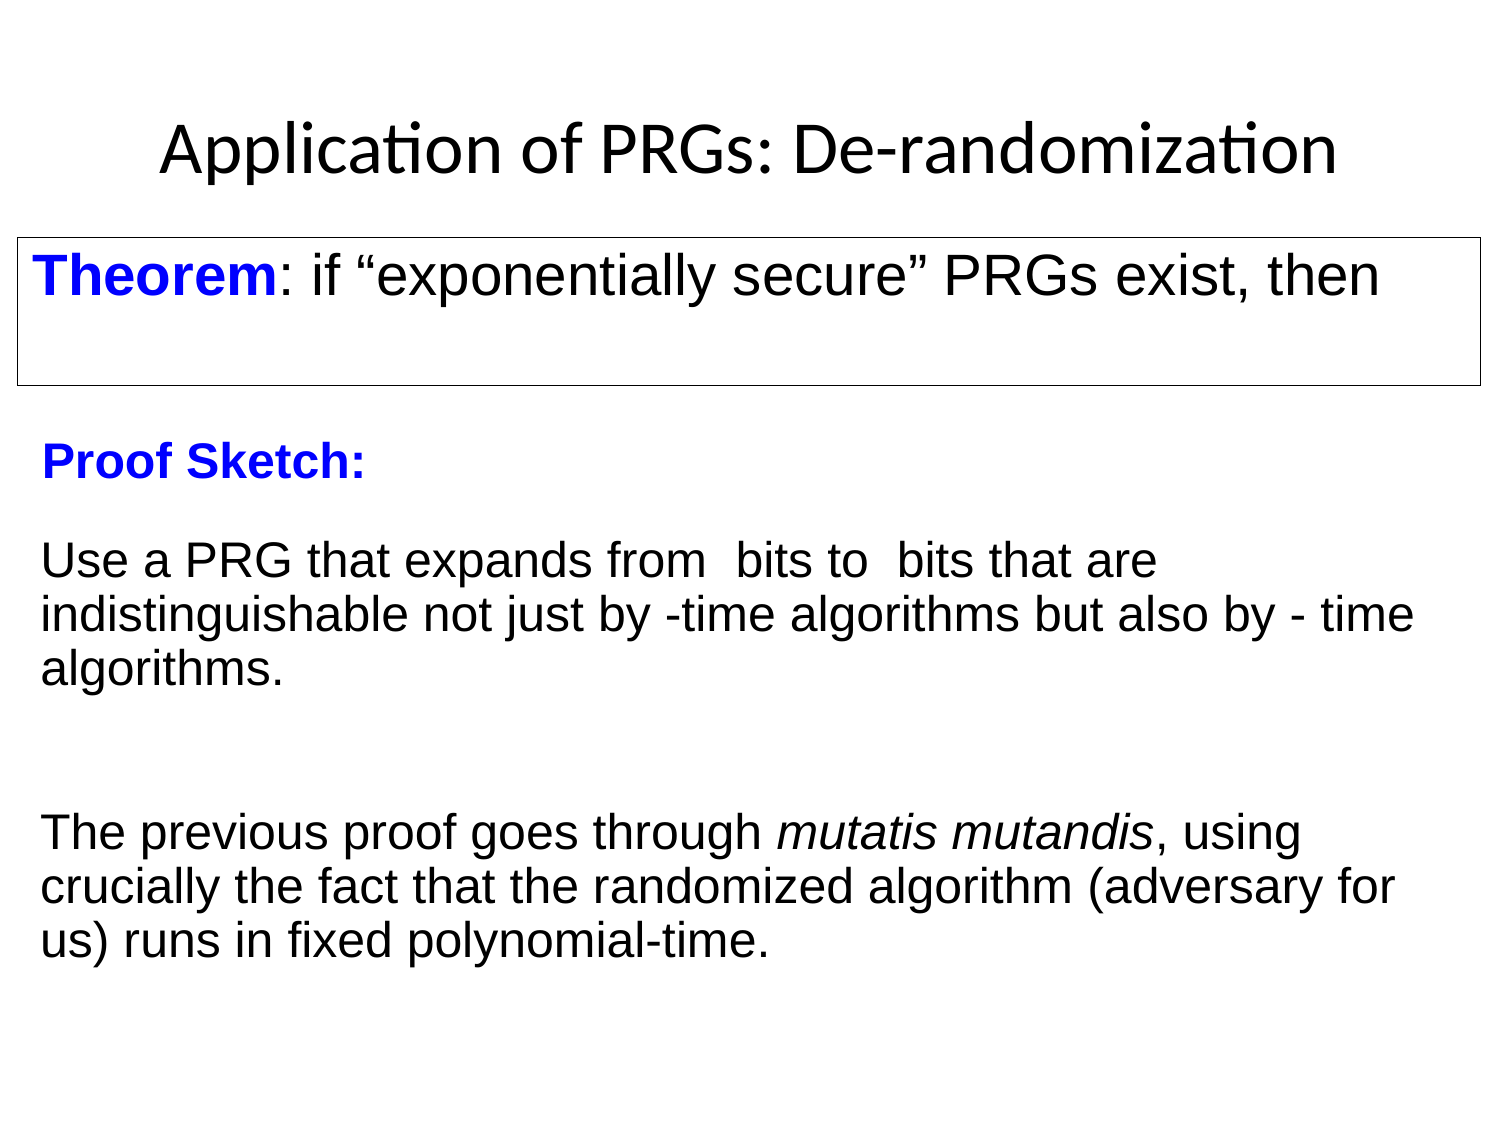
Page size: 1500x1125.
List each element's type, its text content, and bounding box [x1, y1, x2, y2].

text_box The previous proof goes through mutatis mutandis, using crucially the fact that the randomized algorithm (adversary for us) runs in fixed polynomial-time. [25, 798, 1480, 1035]
title Application of PRGs: De-randomization [112, 50, 1388, 237]
text_box Proof Sketch: [27, 420, 382, 496]
